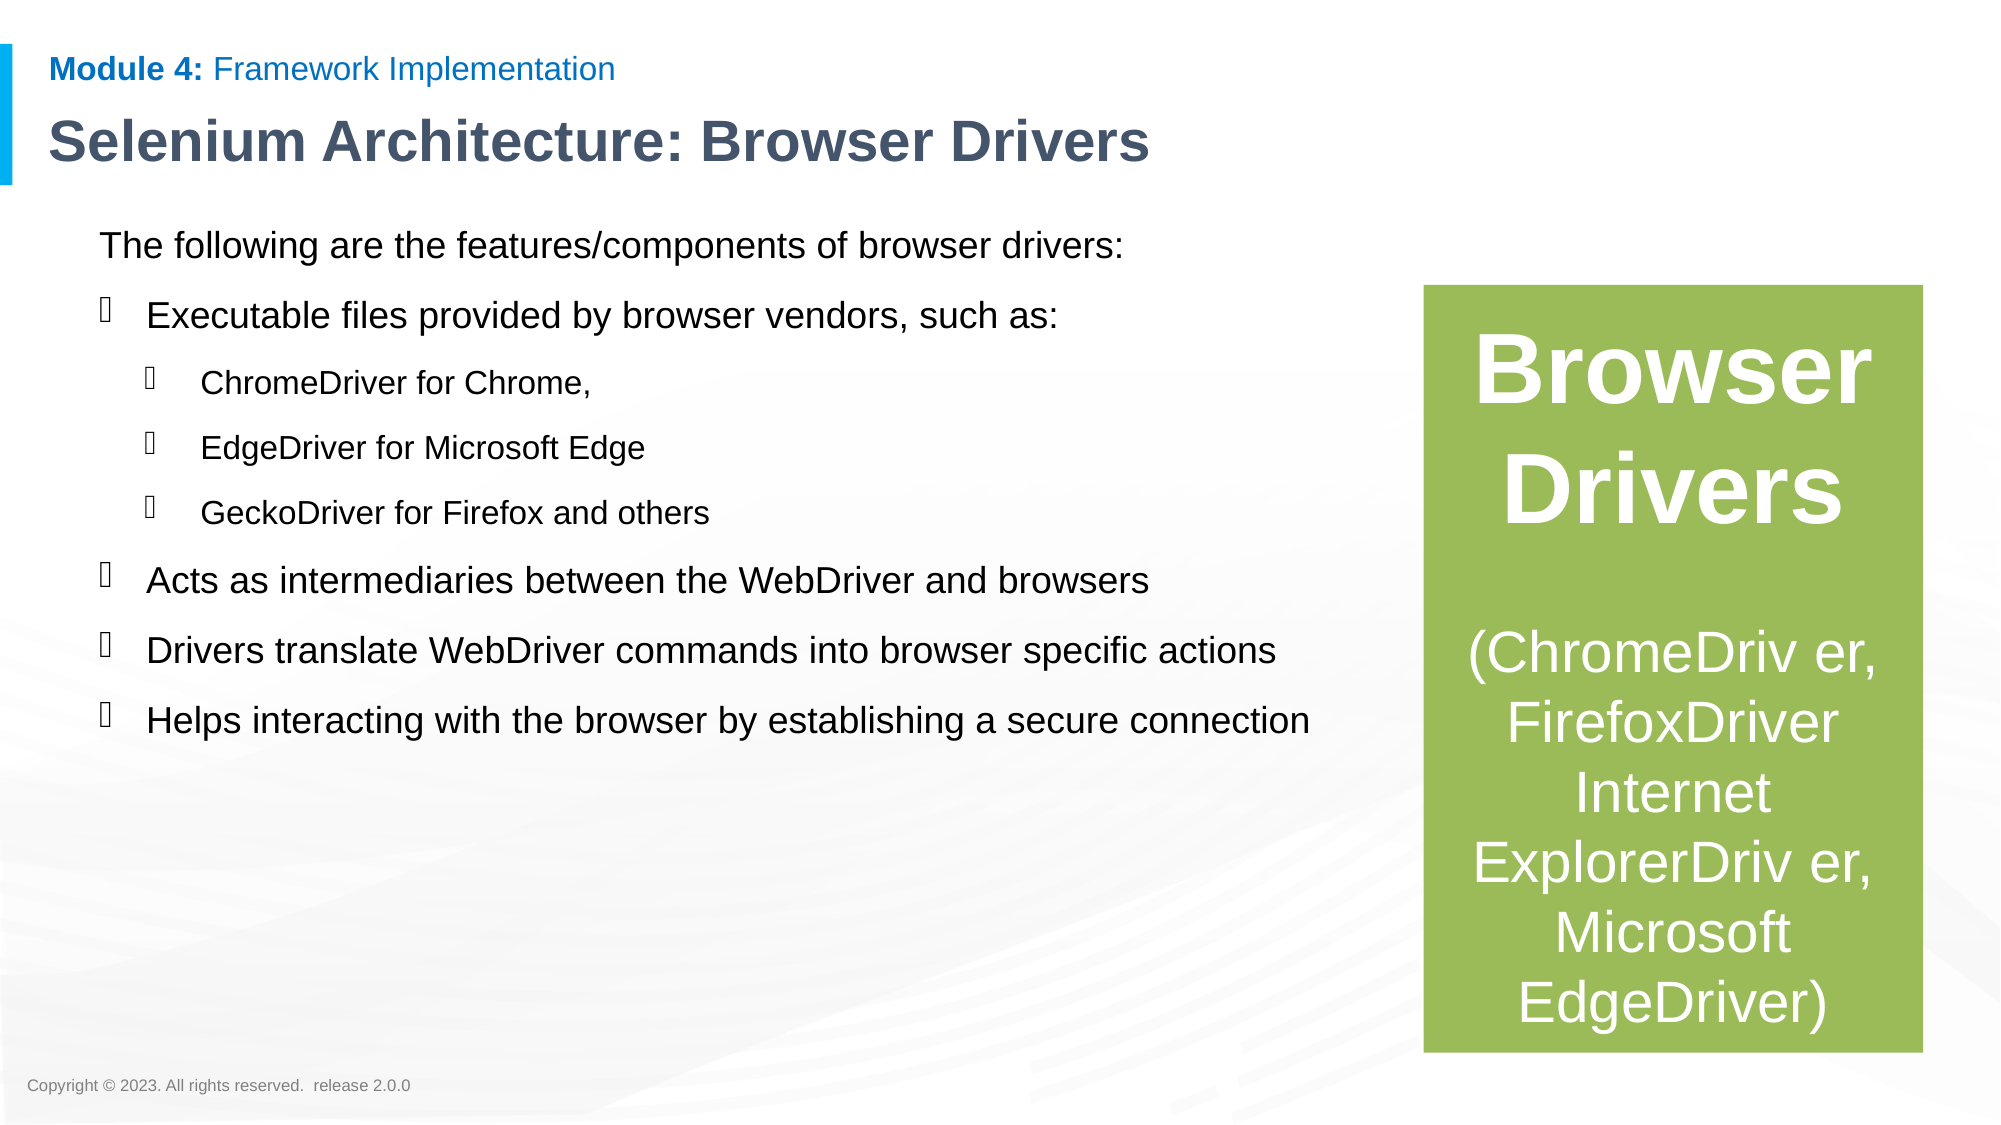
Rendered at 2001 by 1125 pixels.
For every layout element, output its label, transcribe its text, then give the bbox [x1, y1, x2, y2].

list The following are the features/components of browser drivers: Executable files provided by browser vendors, such as: ChromeDriver for Chrome, EdgeDriver for Microsoft Edge GeckoDriver for Firefox and others Acts as intermediaries between the WebDriver and browsers Drivers translate WebDriver commands into browser specific actions Helps interacting with the browser by establishing a secure connection [84, 214, 1770, 1009]
text_box Browser Drivers (ChromeDriv er, FirefoxDriver Internet ExplorerDriv er, Microsoft EdgeDriver) [1423, 284, 1924, 1054]
picture [0, 0, 2000, 1125]
title Selenium Architecture: Browser Drivers [34, 103, 1944, 185]
